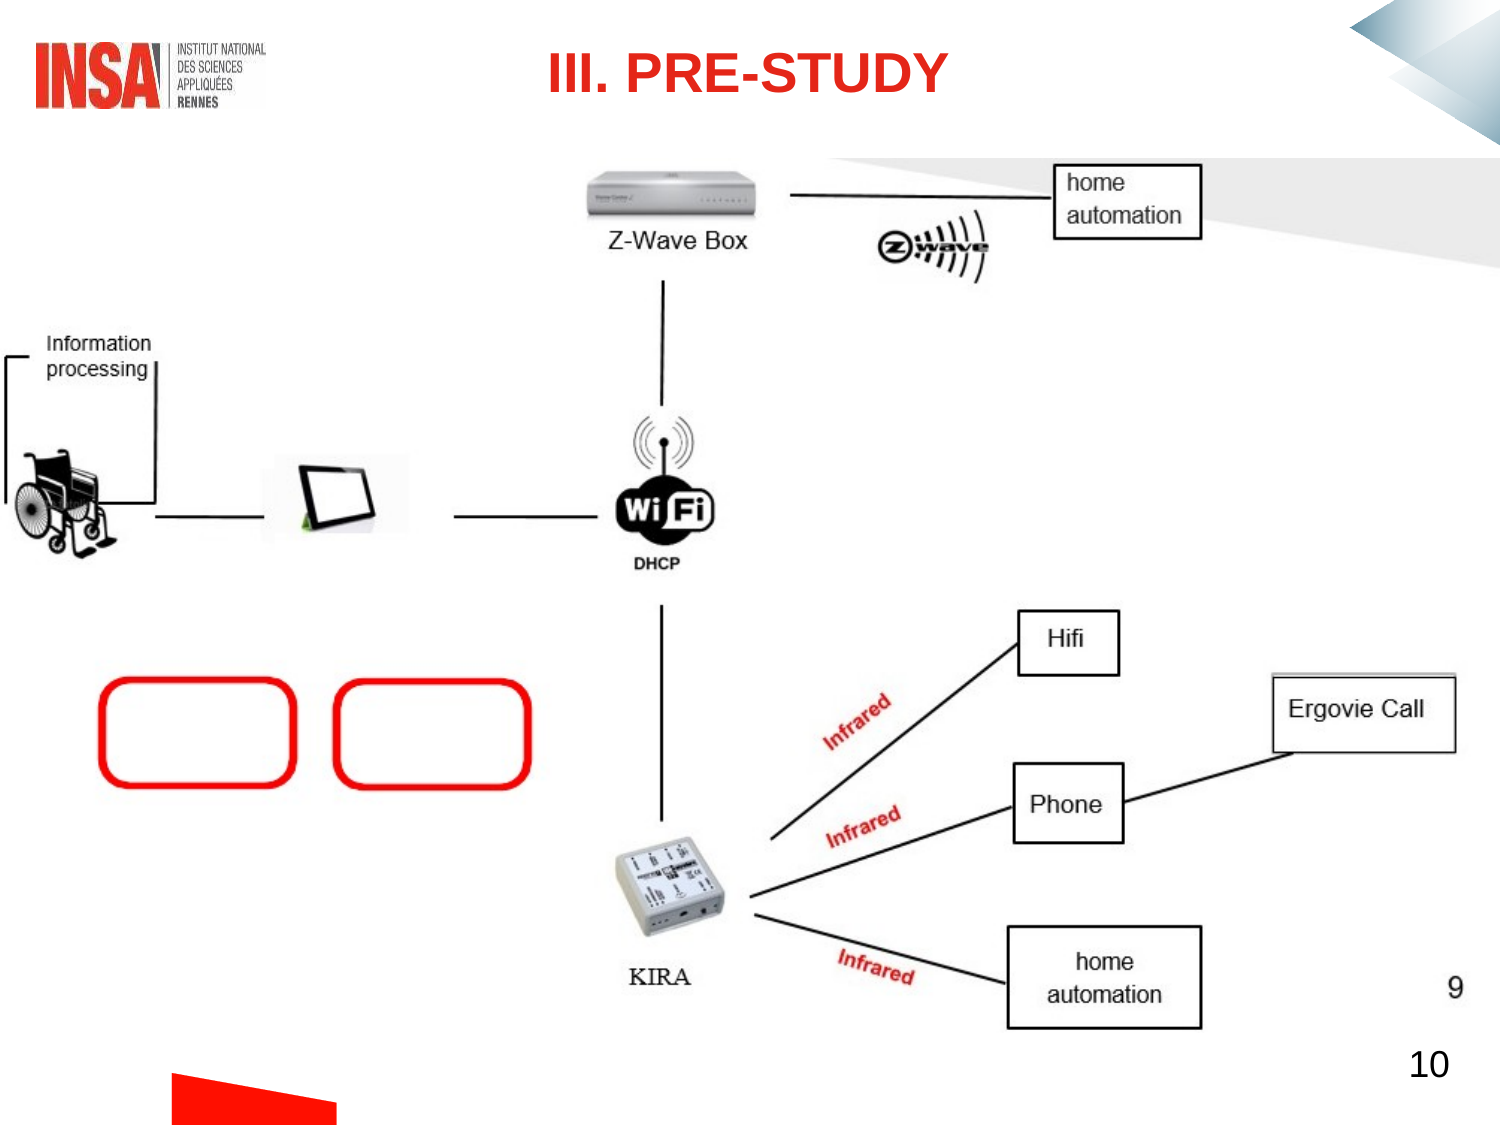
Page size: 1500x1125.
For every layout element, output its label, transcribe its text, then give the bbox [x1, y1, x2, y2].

picture [0, 158, 1500, 1033]
picture [36, 42, 103, 109]
text_box III. Pre-study [103, 39, 1396, 157]
text_box 10 [1393, 1039, 1475, 1093]
